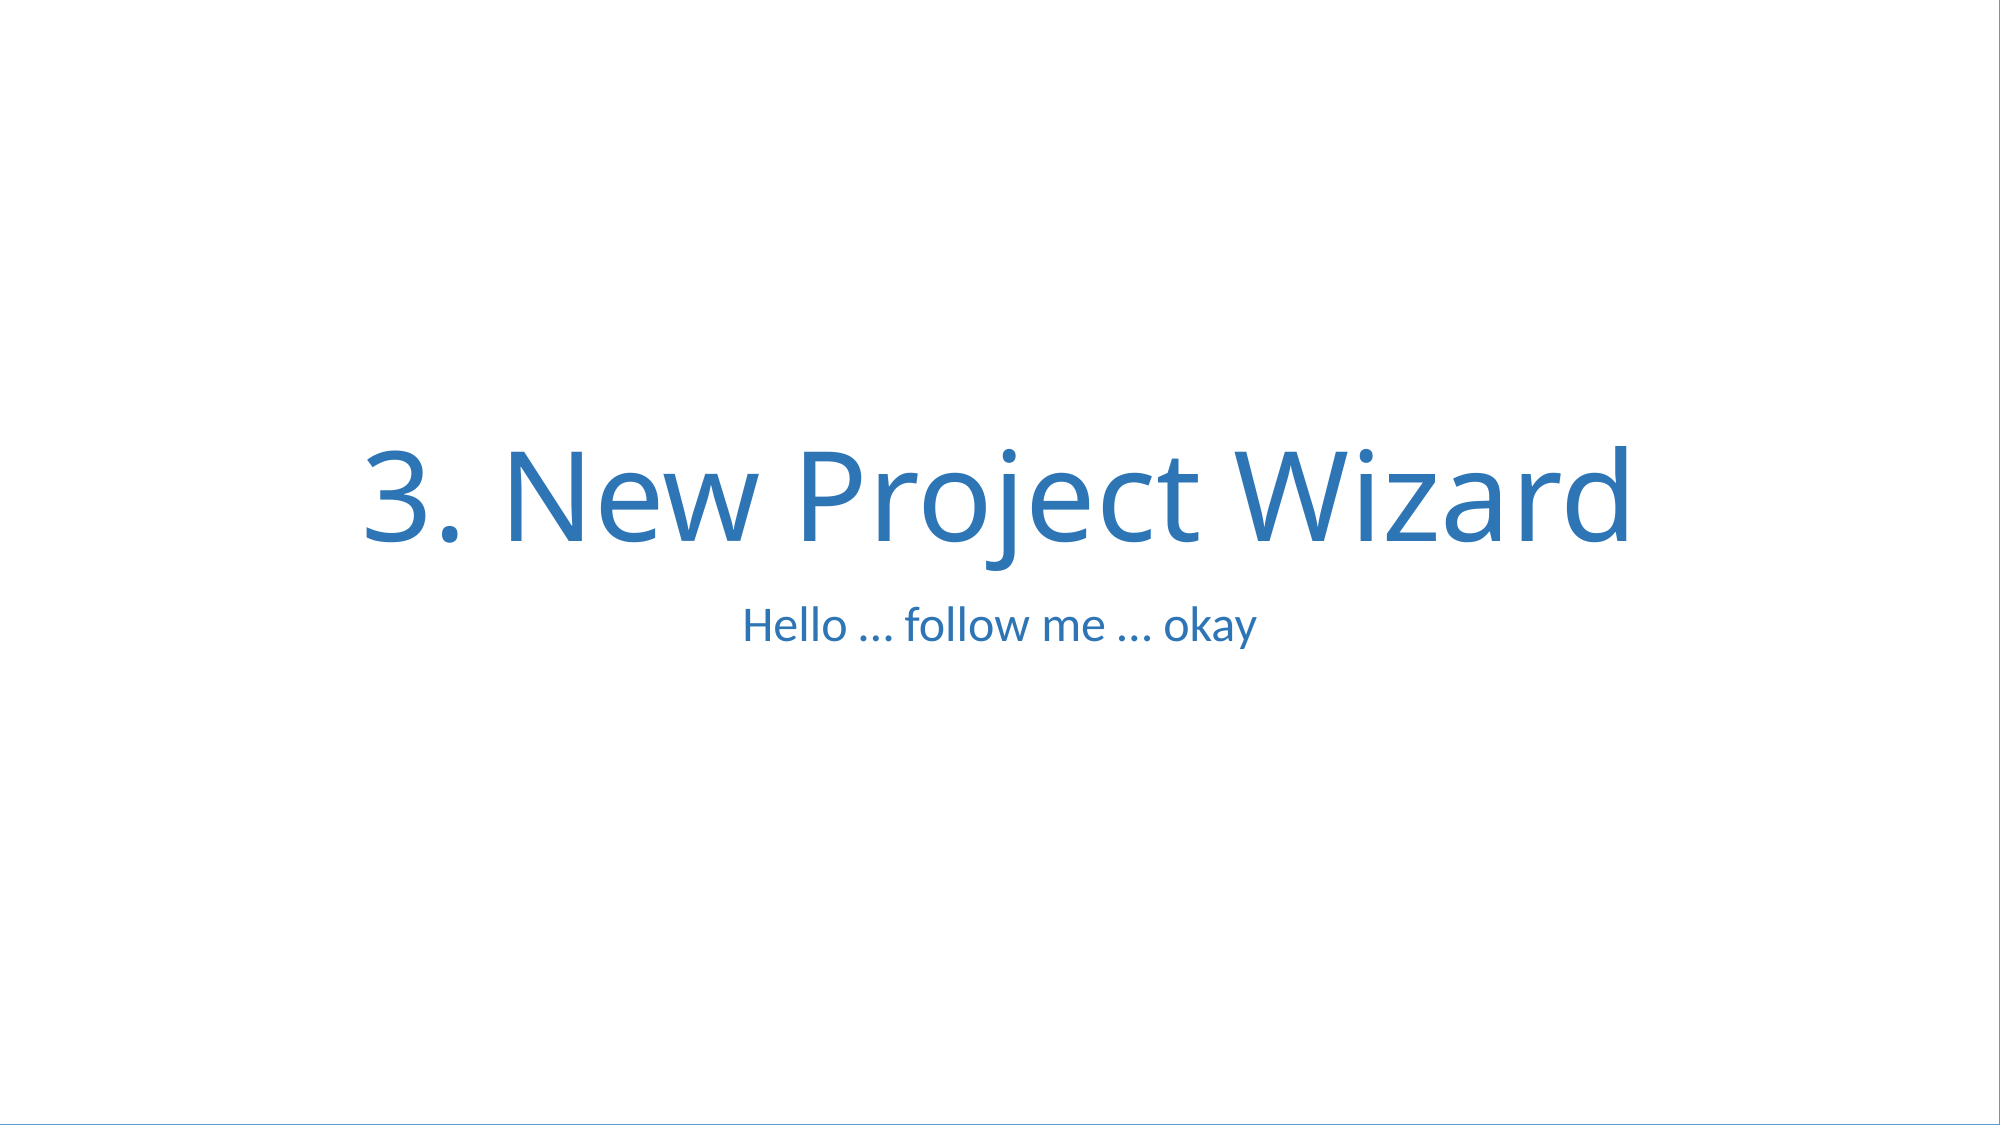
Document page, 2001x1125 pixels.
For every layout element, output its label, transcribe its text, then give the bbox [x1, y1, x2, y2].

subtitle Hello … follow me … okay [249, 590, 1750, 863]
title 3. New Project Wizard [249, 184, 1750, 576]
